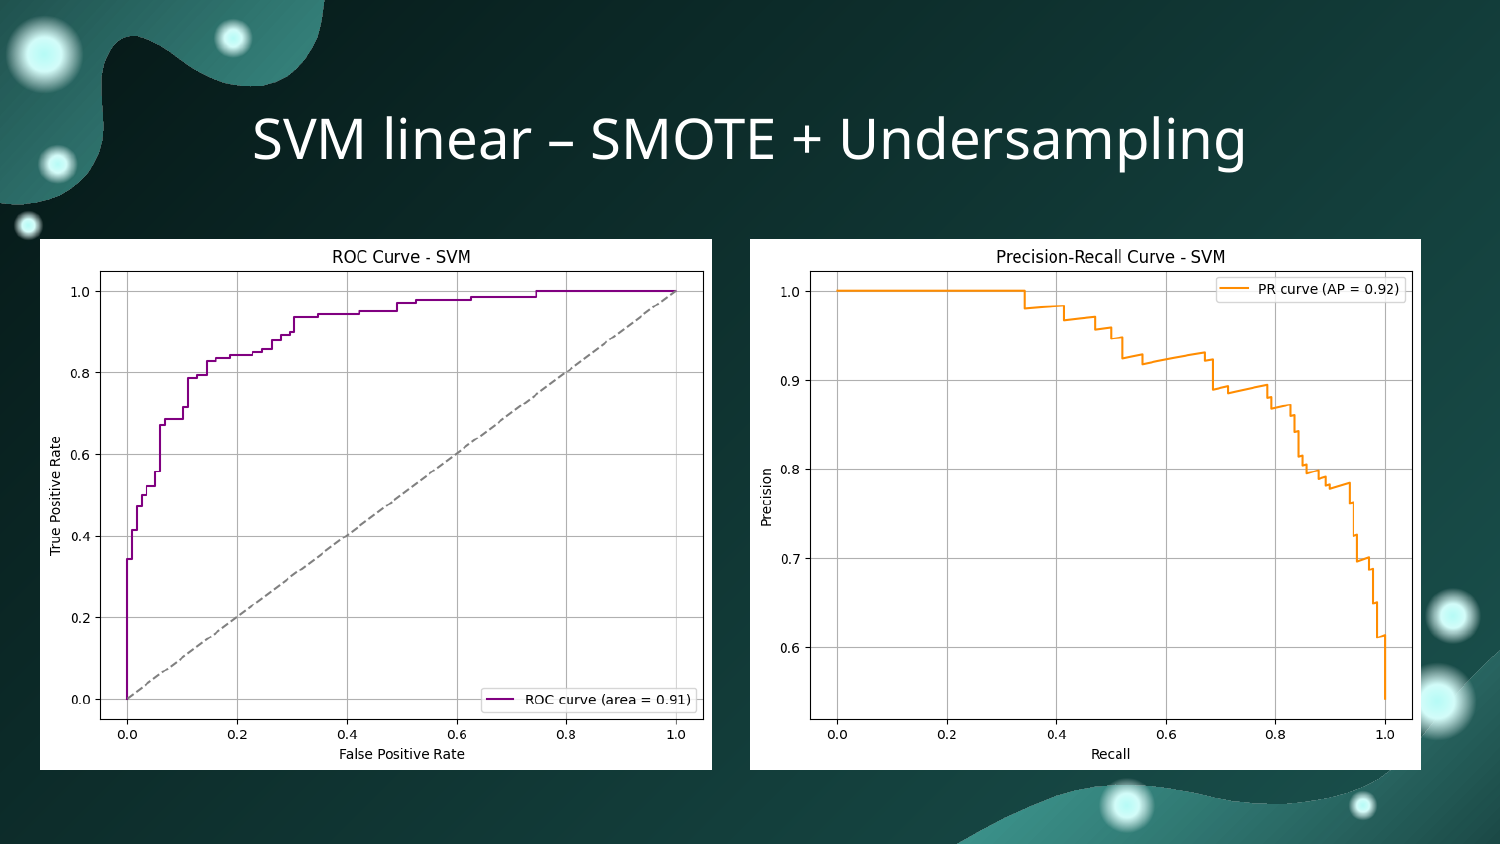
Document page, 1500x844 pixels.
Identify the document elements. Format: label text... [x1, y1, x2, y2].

picture [749, 238, 1421, 770]
picture [40, 238, 712, 770]
title SVM linear – SMOTE + Undersampling [118, 88, 1382, 183]
